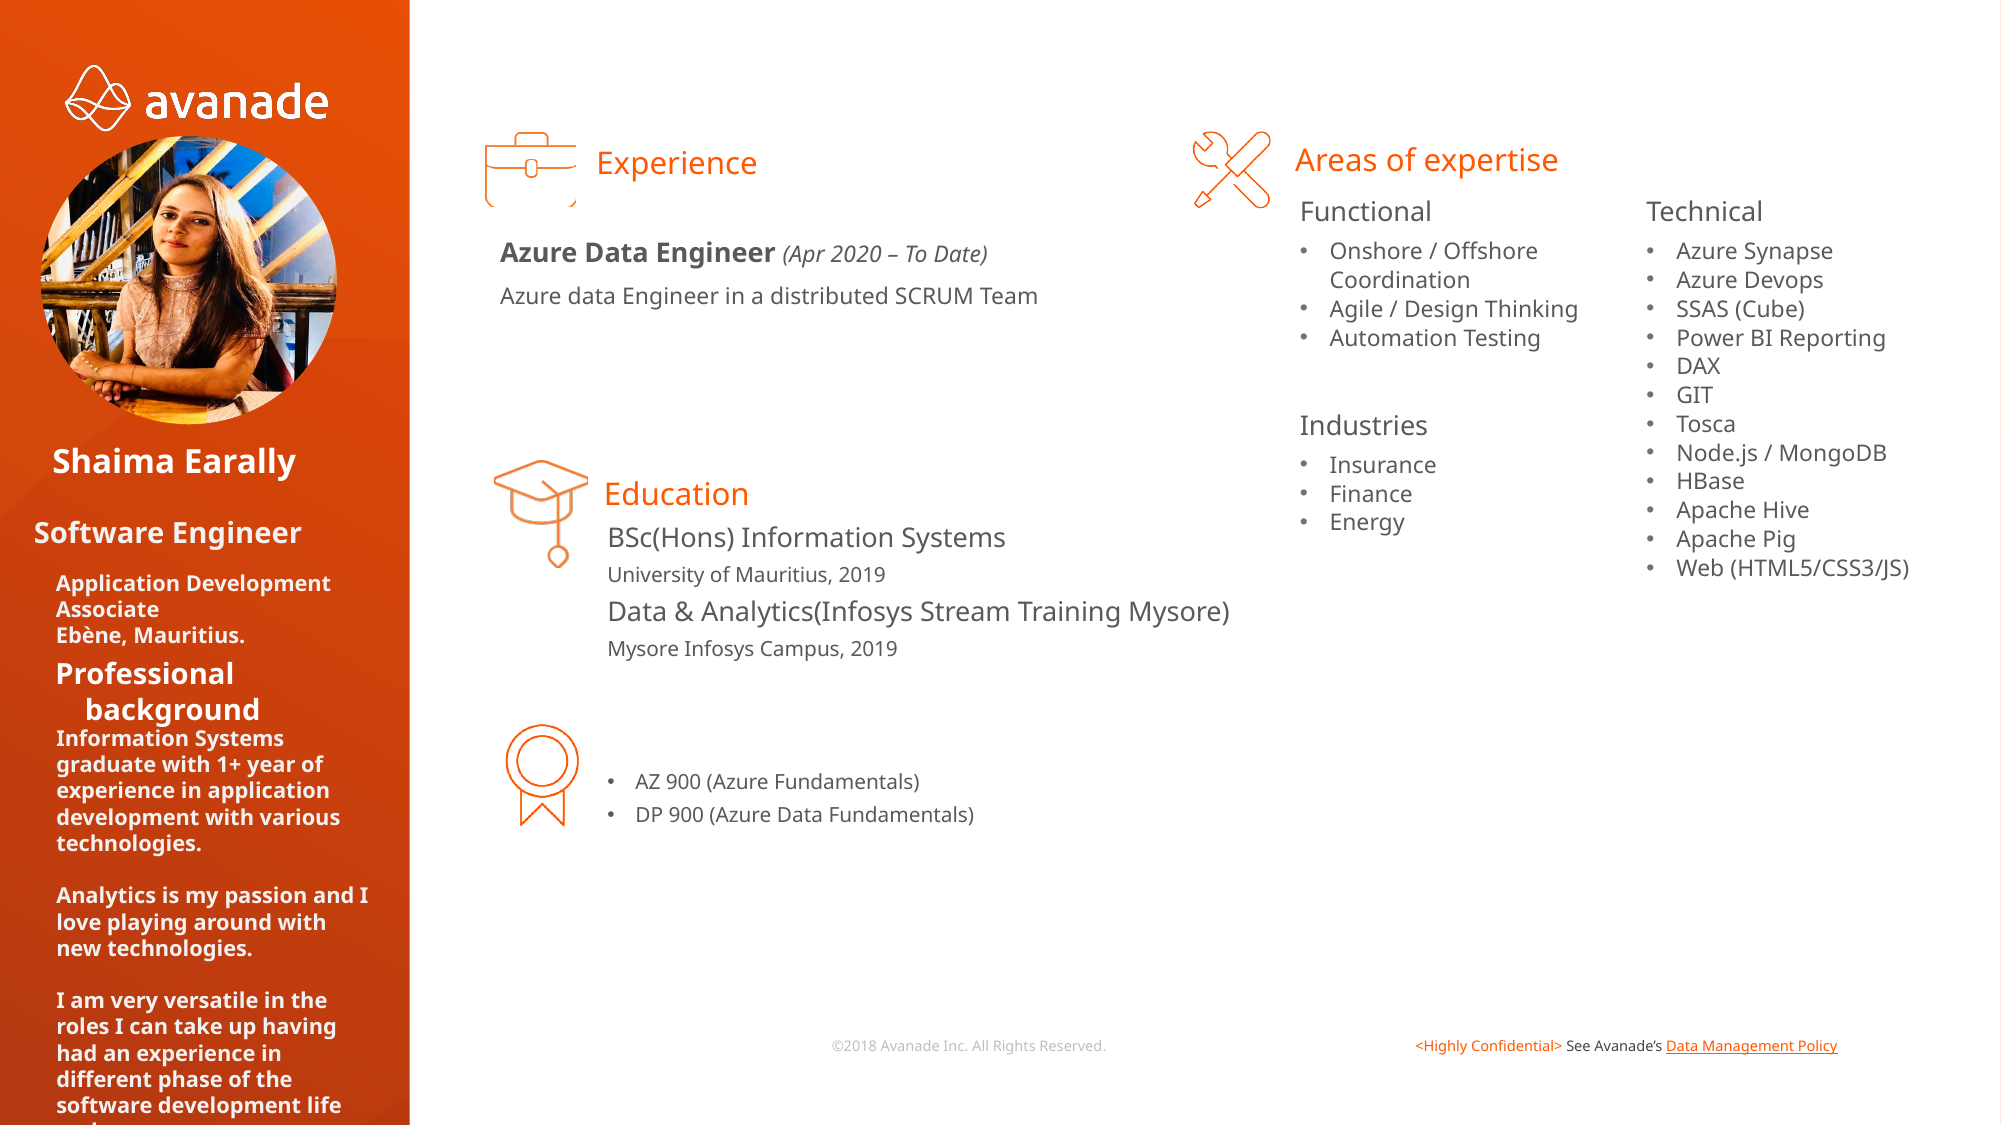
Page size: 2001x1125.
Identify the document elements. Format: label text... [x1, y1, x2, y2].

text_box Shaima Earally [41, 434, 405, 486]
text_box BSc(Hons) Information Systems University of Mauritius, 2019 Data & Analytics(Infosys Stream Training Mysore) Mysore Infosys Campus, 2019 AZ 900 (Azure Fundamentals) DP 900 (Azure Data Fundamentals) [601, 514, 1215, 893]
text_box Education [589, 467, 1131, 520]
text_box Azure Data Engineer (Apr 2020 – To Date) Azure data Engineer in a distributed SCRUM Team [485, 226, 1178, 362]
text_box Application Development Associate Ebène, Mauritius. [41, 562, 409, 656]
picture [485, 132, 576, 207]
text_box Functional Onshore / Offshore Coordination Agile / Design Thinking Automation Testing Industries Insurance Finance Energy [1293, 188, 1640, 740]
picture [0, 0, 409, 1125]
text_box Information Systems graduate with 1+ year of experience in application development with various technologies. Analytics is my passion and I love playing around with new technologies. I am very versatile in the roles I can take up having had an experience in different phase of the software development life cycle. [50, 734, 375, 1097]
picture [485, 718, 599, 833]
text_box Technical Azure Synapse Azure Devops SSAS (Cube) Power BI Reporting DAX GIT Tosca Node.js / MongoDB HBase Apache Hive Apache Pig Web (HTML5/CSS3/JS) [1640, 188, 1938, 961]
text_box Experience [581, 136, 1111, 189]
picture [493, 460, 588, 568]
text_box Professional background [40, 648, 400, 734]
picture [1182, 119, 1283, 220]
text_box Areas of expertise [1283, 132, 1822, 185]
text_box Software Engineer [19, 506, 318, 557]
